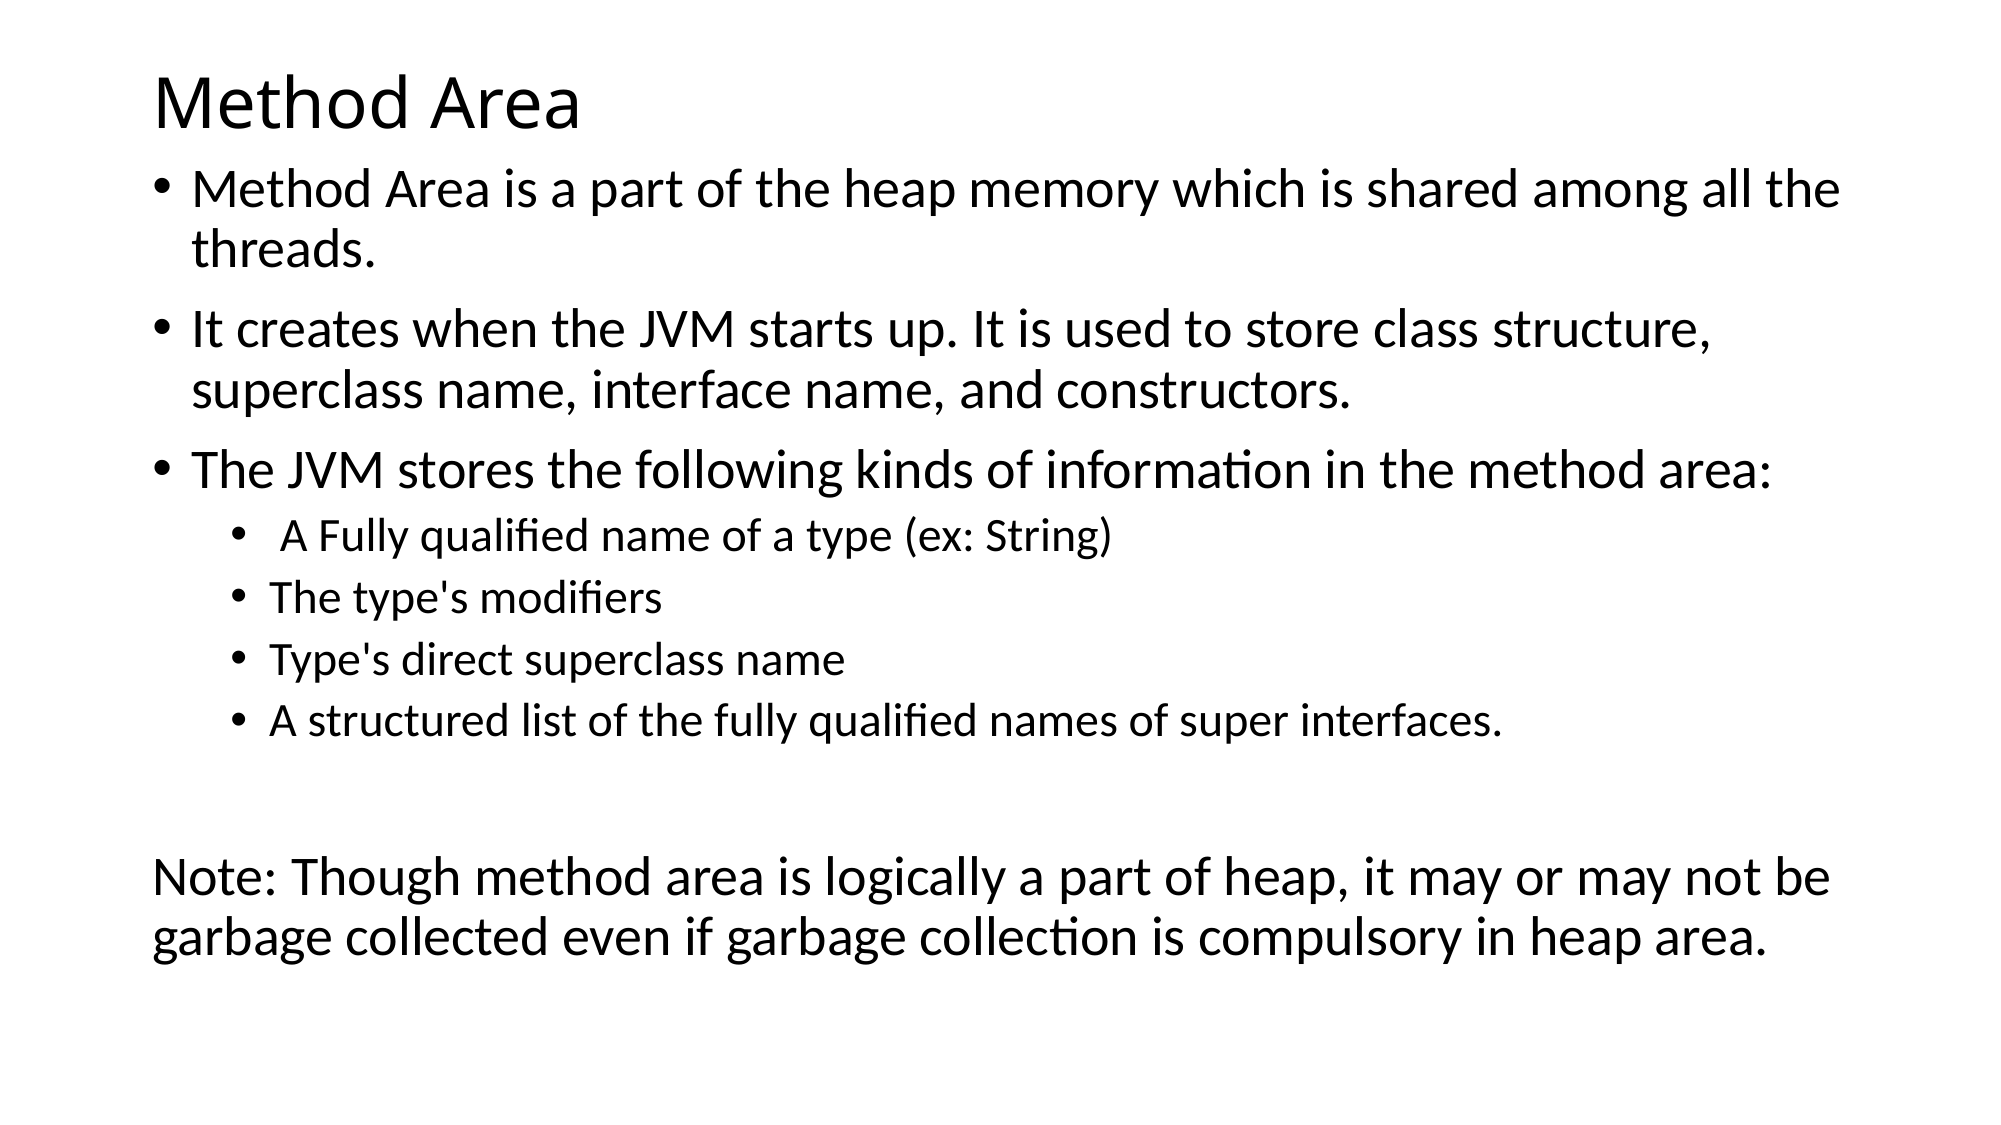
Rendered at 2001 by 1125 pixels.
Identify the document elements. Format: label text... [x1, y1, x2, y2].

list Method Area is a part of the heap memory which is shared among all the threads. It creates when the JVM starts up. It is used to store class structure, superclass name, interface name, and constructors. The JVM stores the following kinds of information in the method area: A Fully qualified name of a type (ex: String) The type's modifiers Type's direct superclass name A structured list of the fully qualified names of super interfaces. Note: Though method area is logically a part of heap, it may or may not be garbage collected even if garbage collection is compulsory in heap area. [137, 151, 1863, 1014]
title Method Area [137, 59, 1863, 151]
